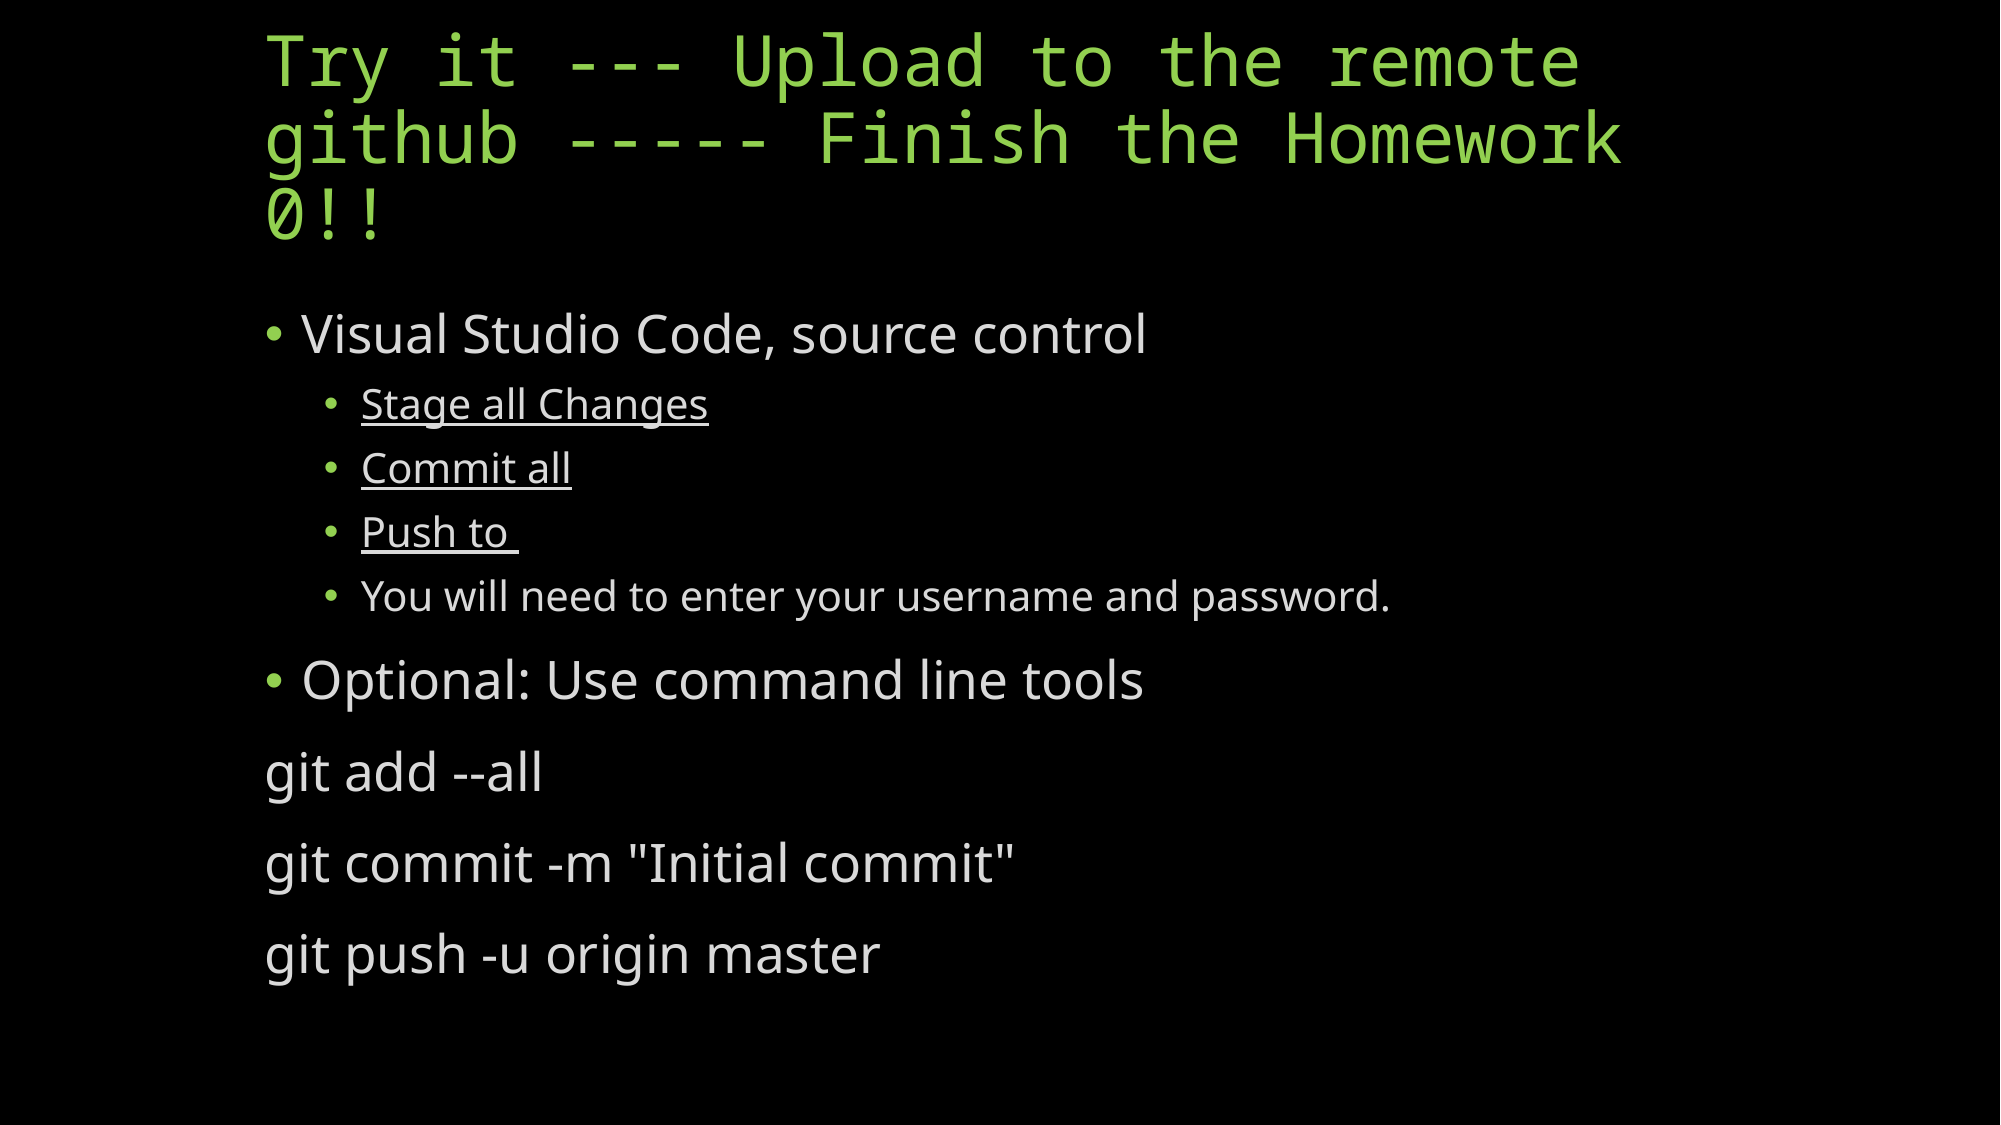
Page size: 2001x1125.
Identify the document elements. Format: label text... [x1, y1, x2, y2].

list Visual Studio Code, source control Stage all Changes Commit all Push to You will need to enter your username and password. Optional: Use command line tools git add --all git commit -m "Initial commit" git push -u origin master [249, 299, 1750, 1000]
title Try it --- Upload to the remote github ----- Finish the Homework 0!! [249, 75, 1750, 263]
